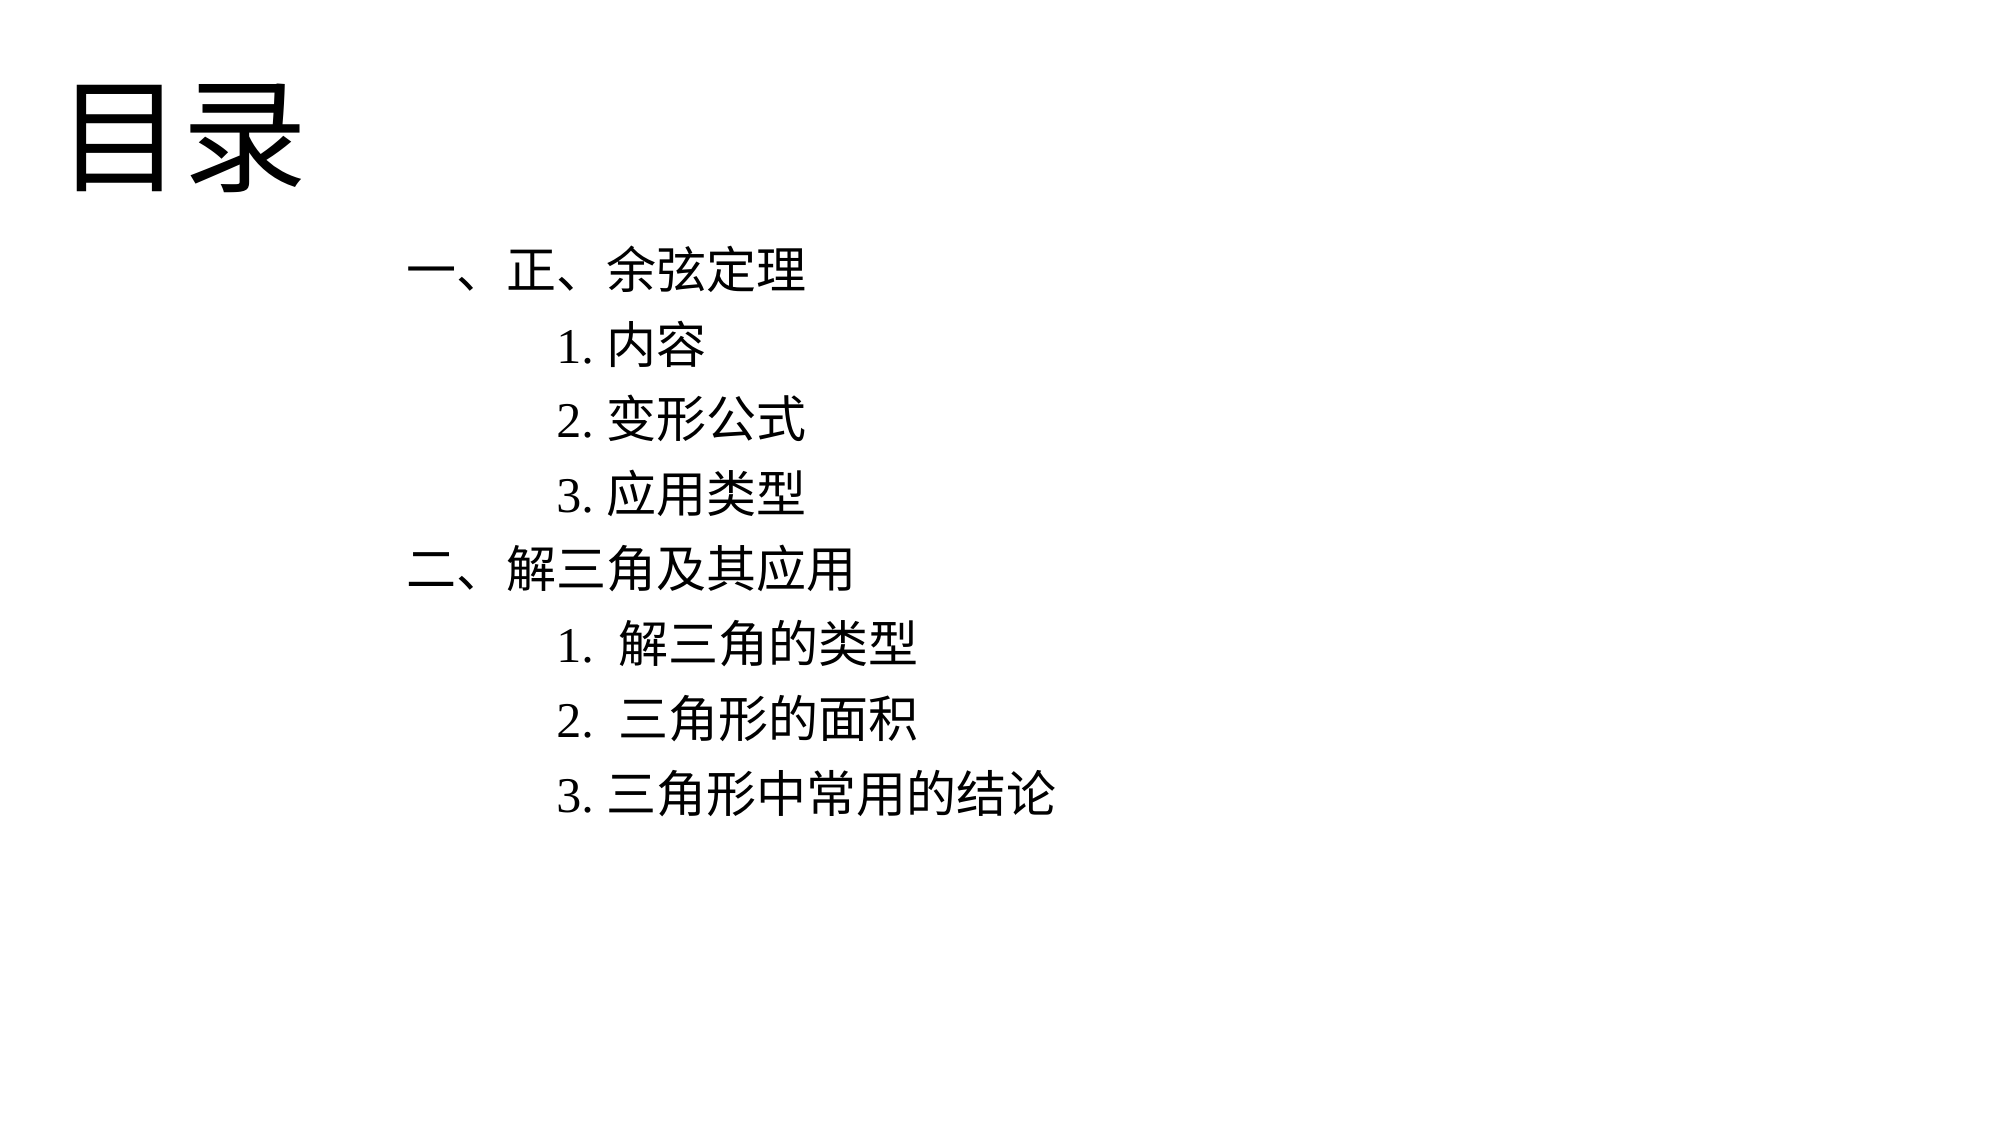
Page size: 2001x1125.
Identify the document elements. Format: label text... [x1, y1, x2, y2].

text_box 目录 [42, 0, 889, 218]
subtitle 一、正、余弦定理 1.内容 2.变形公式 3.应用类型 二、解三角及其应用 1. 解三角的类型 2. 三角形的面积 3.三角形中常用的结论 [391, 237, 1892, 1084]
